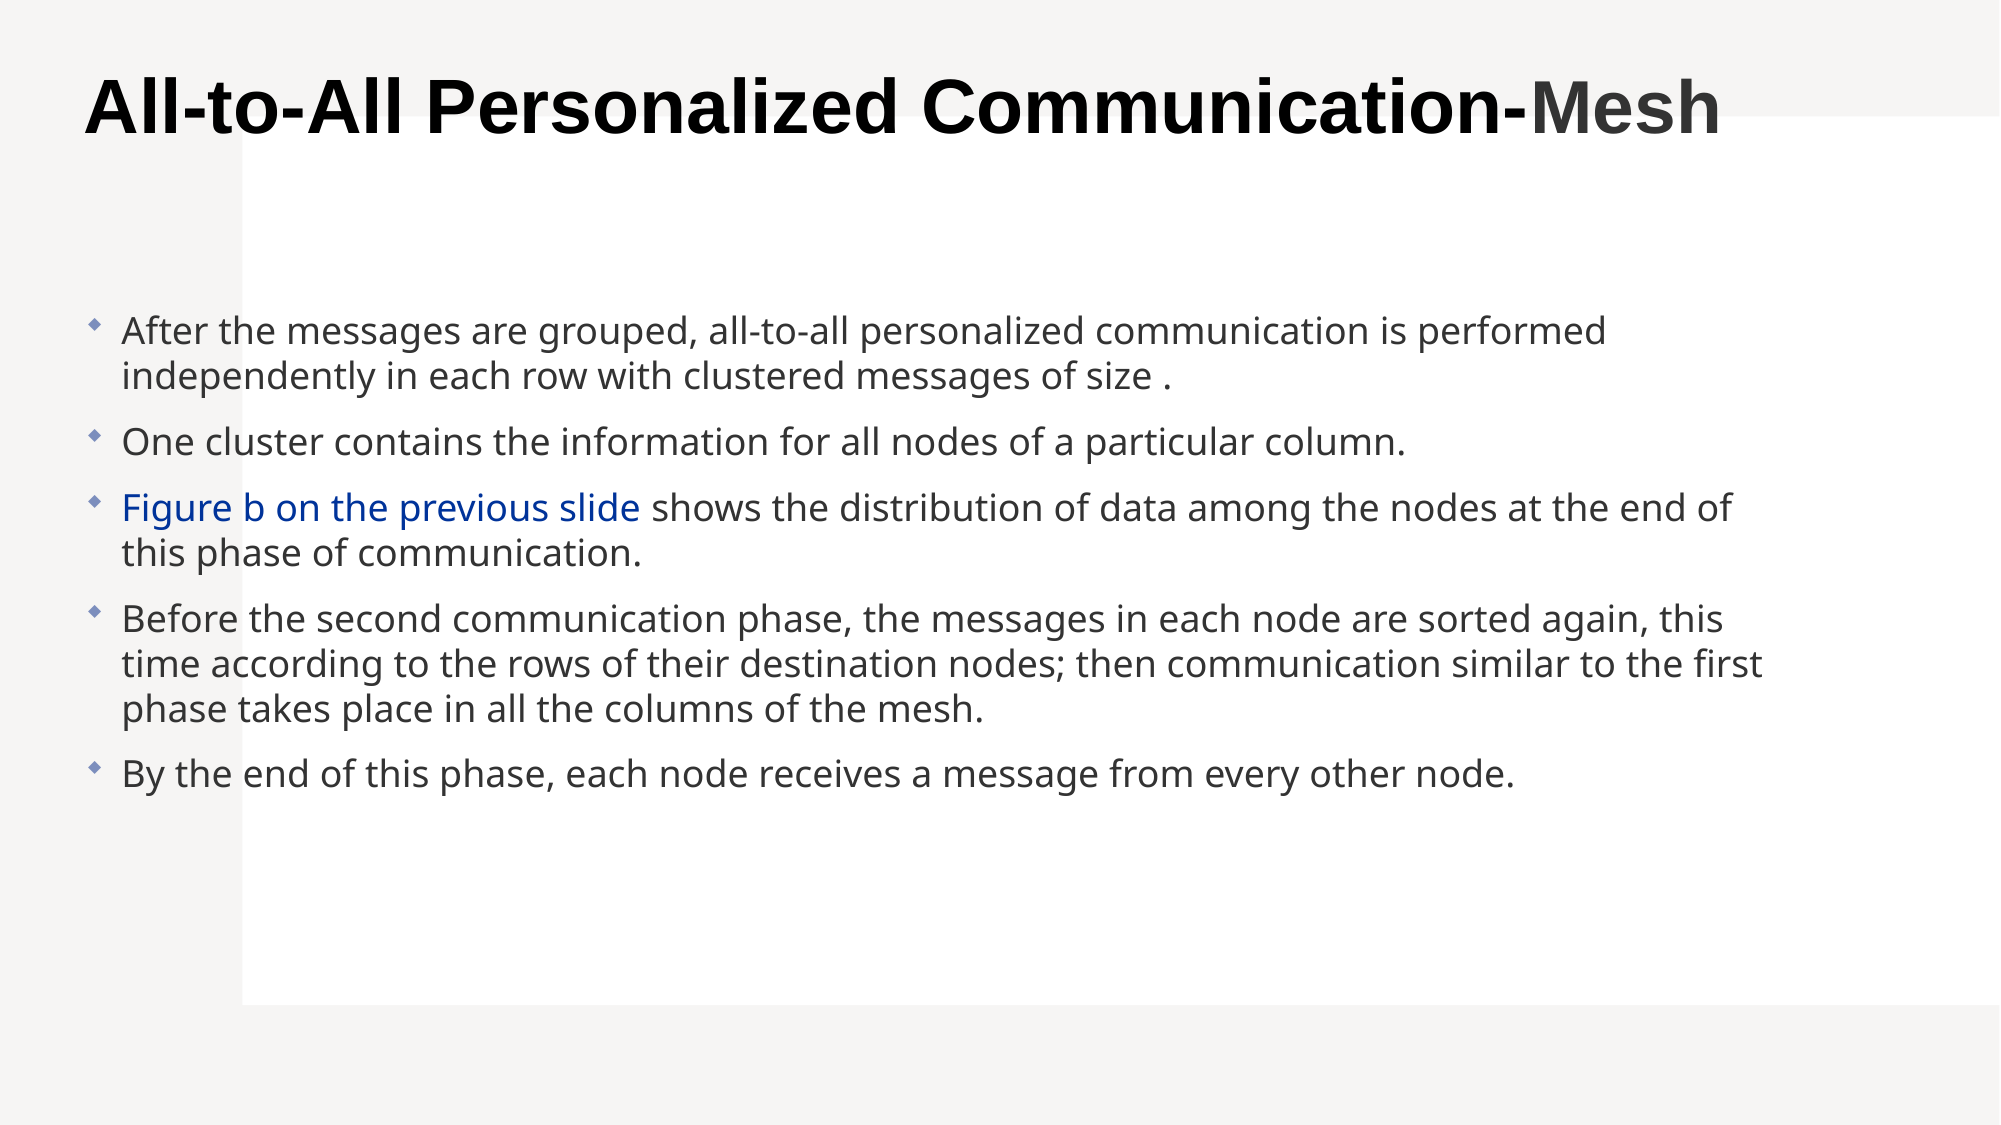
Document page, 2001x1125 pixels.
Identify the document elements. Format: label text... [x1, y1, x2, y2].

list After the messages are grouped, all-to-all personalized communication is performed independently in each row with clustered messages of size . One cluster contains the information for all nodes of a particular column. Figure b on the previous slide shows the distribution of data among the nodes at the end of this phase of communication. Before the second communication phase, the messages in each node are sorted again, this time according to the rows of their destination nodes; then communication similar to the first phase takes place in all the columns of the mesh. By the end of this phase, each node receives a message from every other node. [68, 299, 1799, 990]
title All-to-All Personalized Communication-Mesh [68, 59, 1799, 278]
